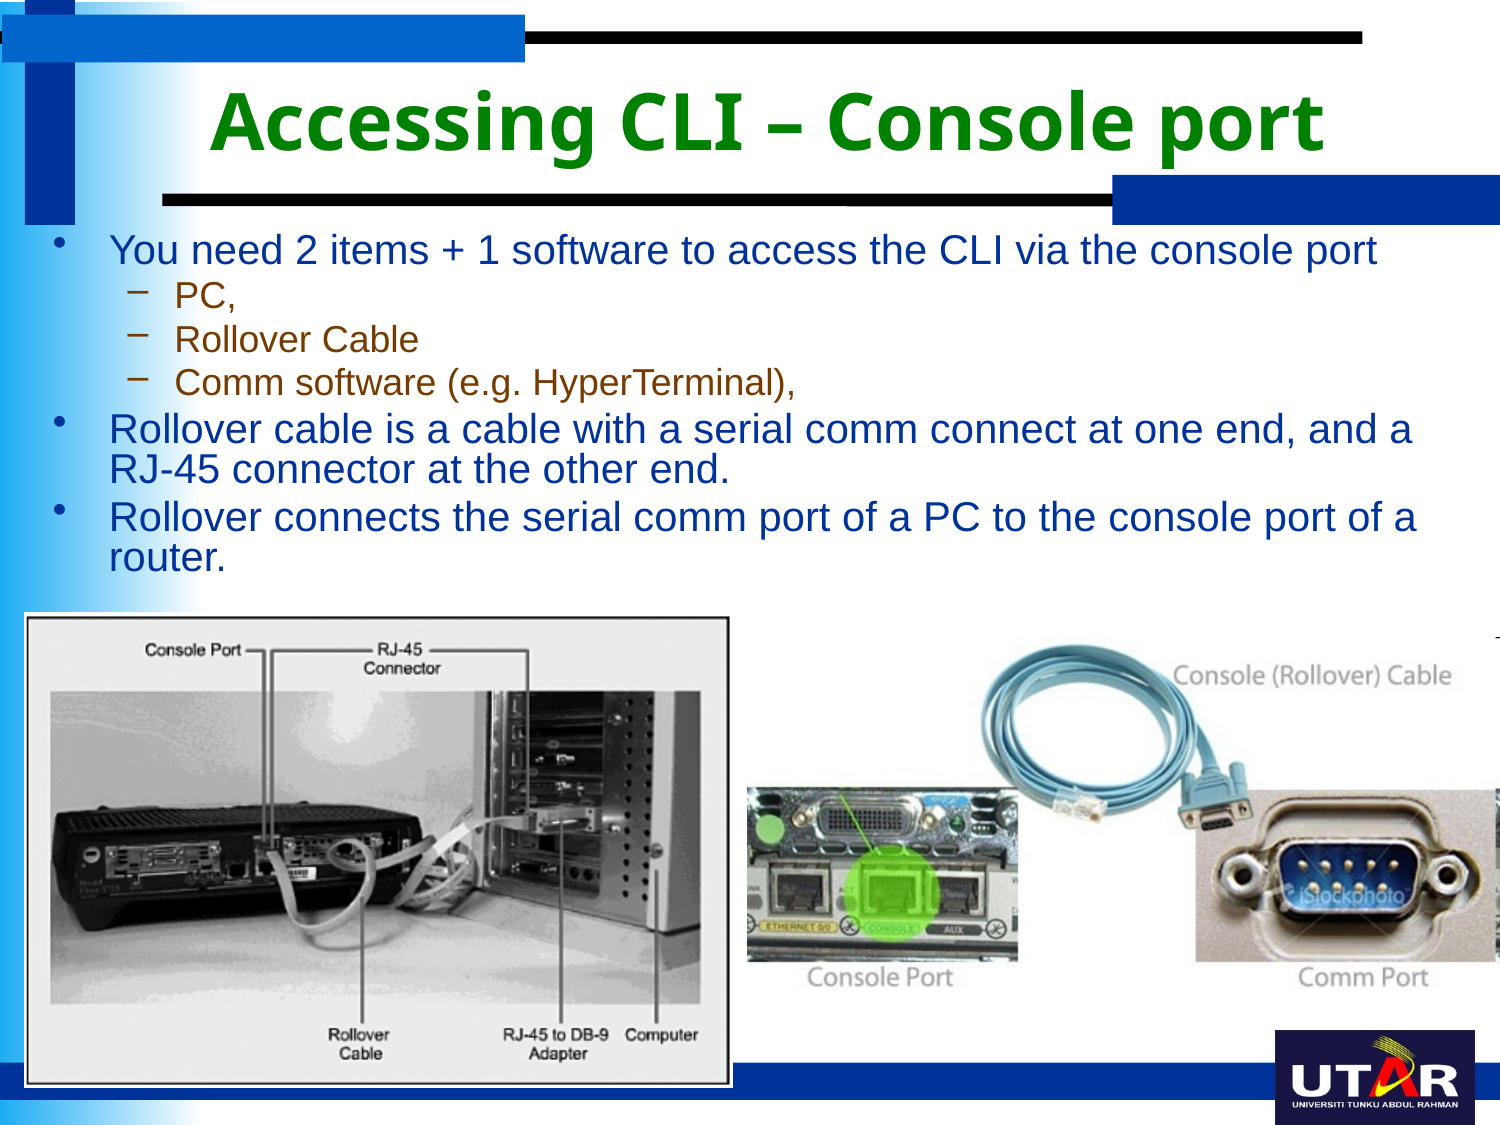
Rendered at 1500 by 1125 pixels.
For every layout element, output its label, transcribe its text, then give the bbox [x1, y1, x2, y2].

picture [1275, 1030, 1475, 1125]
list You need 2 items + 1 software to access the CLI via the console port PC, Rollover Cable Comm software (e.g. HyperTerminal), Rollover cable is a cable with a serial comm connect at one end, and a RJ-45 connector at the other end. Rollover connects the serial comm port of a PC to the console port of a router. [37, 224, 1476, 613]
picture [24, 612, 733, 1088]
title Accessing CLI – Console port [74, 49, 1463, 188]
picture [747, 637, 1500, 998]
